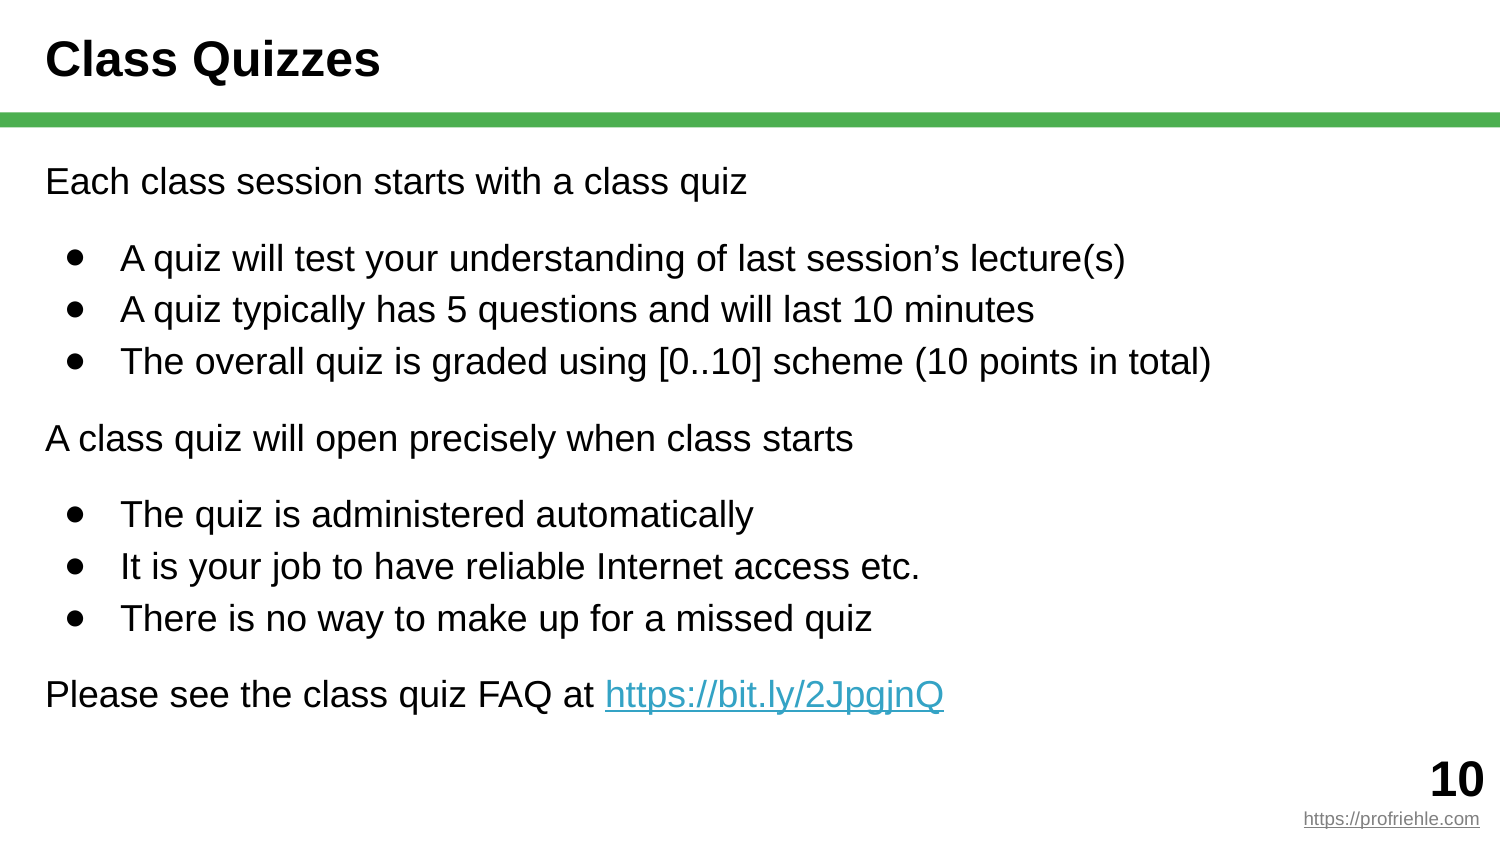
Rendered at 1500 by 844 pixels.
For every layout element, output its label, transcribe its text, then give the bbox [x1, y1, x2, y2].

slide_number ‹#› https://profriehle.com [1200, 724, 1500, 844]
title Class Quizzes [0, 0, 1500, 113]
list Each class session starts with a class quiz A quiz will test your understanding of last session’s lecture(s) A quiz typically has 5 questions and will last 10 minutes The overall quiz is graded using [0..10] scheme (10 points in total) A class quiz will open precisely when class starts The quiz is administered automatically It is your job to have reliable Internet access etc. There is no way to make up for a missed quiz Please see the class quiz FAQ at https://bit.ly/2JpgjnQ [45, 150, 1455, 825]
